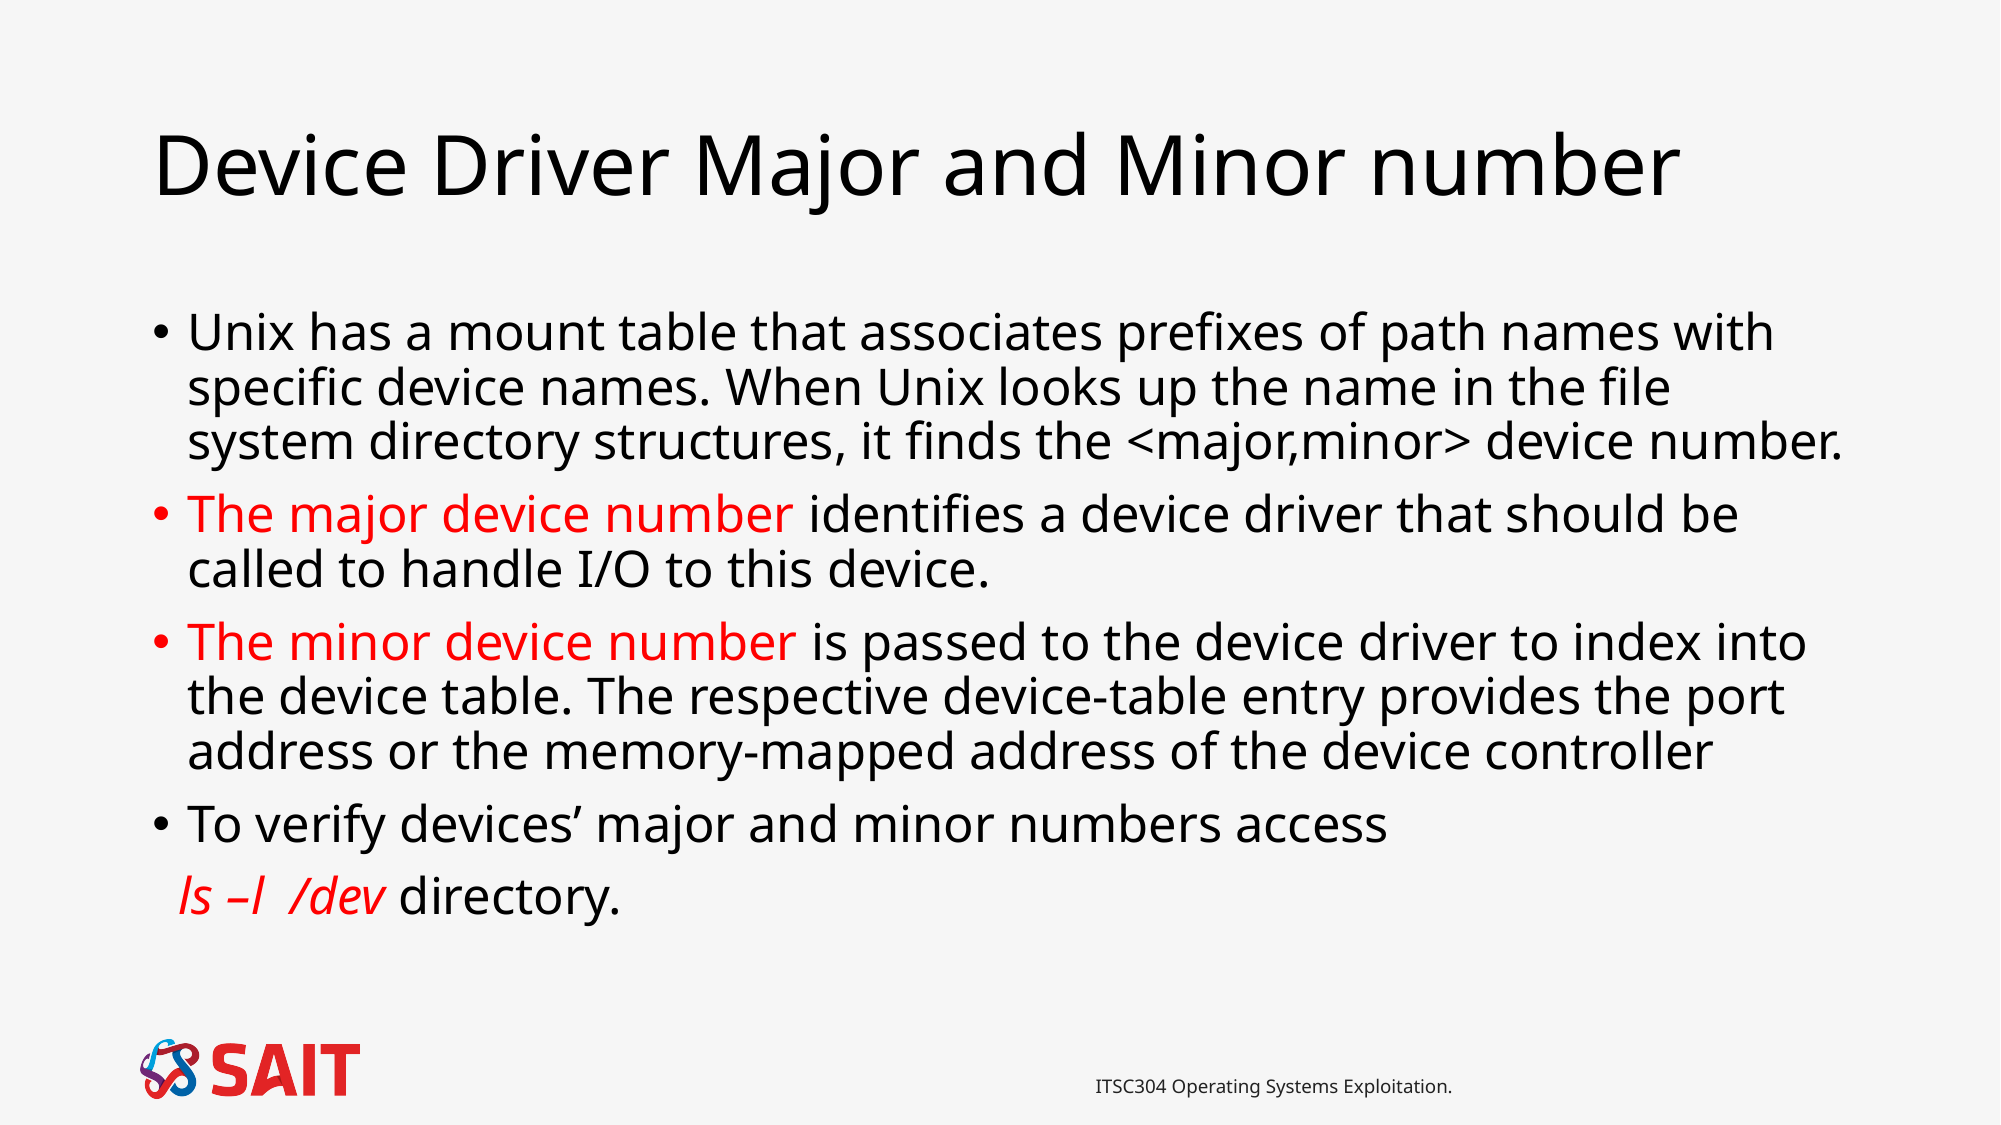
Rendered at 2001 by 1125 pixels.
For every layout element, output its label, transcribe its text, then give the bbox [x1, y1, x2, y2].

footer ITSC304 Operating Systems Exploitation. [858, 1048, 1690, 1109]
list Unix has a mount table that associates prefixes of path names with specific device names. When Unix looks up the name in the file system directory structures, it finds the <major,minor> device number. The major device number identifies a device driver that should be called to handle I/O to this device. The minor device number is passed to the device driver to index into the device table. The respective device-table entry provides the port address or the memory-mapped address of the device controller To verify devices’ major and minor numbers access ls –l /dev directory. [137, 299, 1863, 1014]
title Device Driver Major and Minor number [137, 59, 1863, 278]
picture [114, 1013, 386, 1125]
